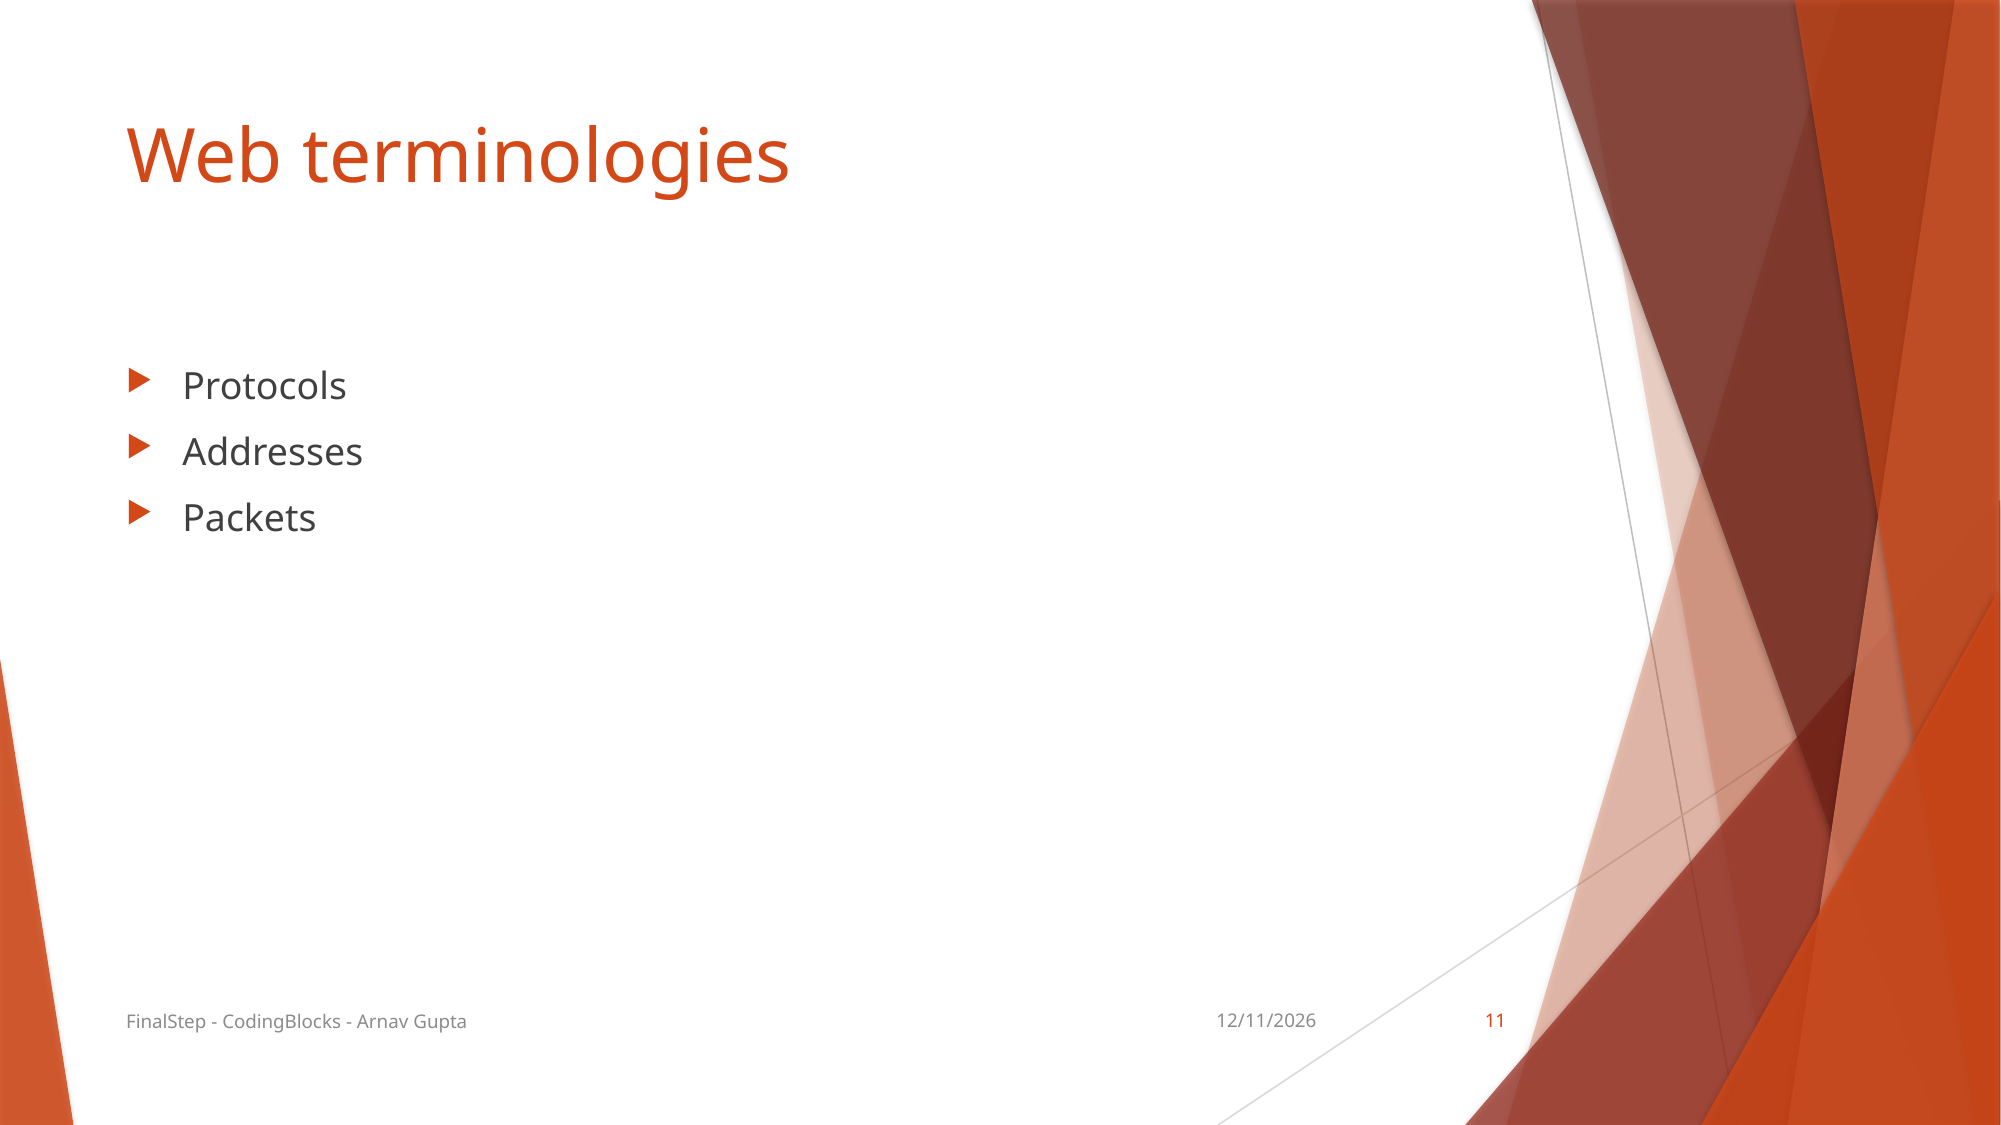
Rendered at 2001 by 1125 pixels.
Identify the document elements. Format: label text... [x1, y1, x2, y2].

list Protocols Addresses Packets [111, 354, 1522, 992]
slide_number 11 [1409, 991, 1522, 1051]
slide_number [1181, 991, 1332, 1051]
footer FinalStep - CodingBlocks - Arnav Gupta [111, 991, 1145, 1051]
title Web terminologies [111, 99, 1522, 317]
